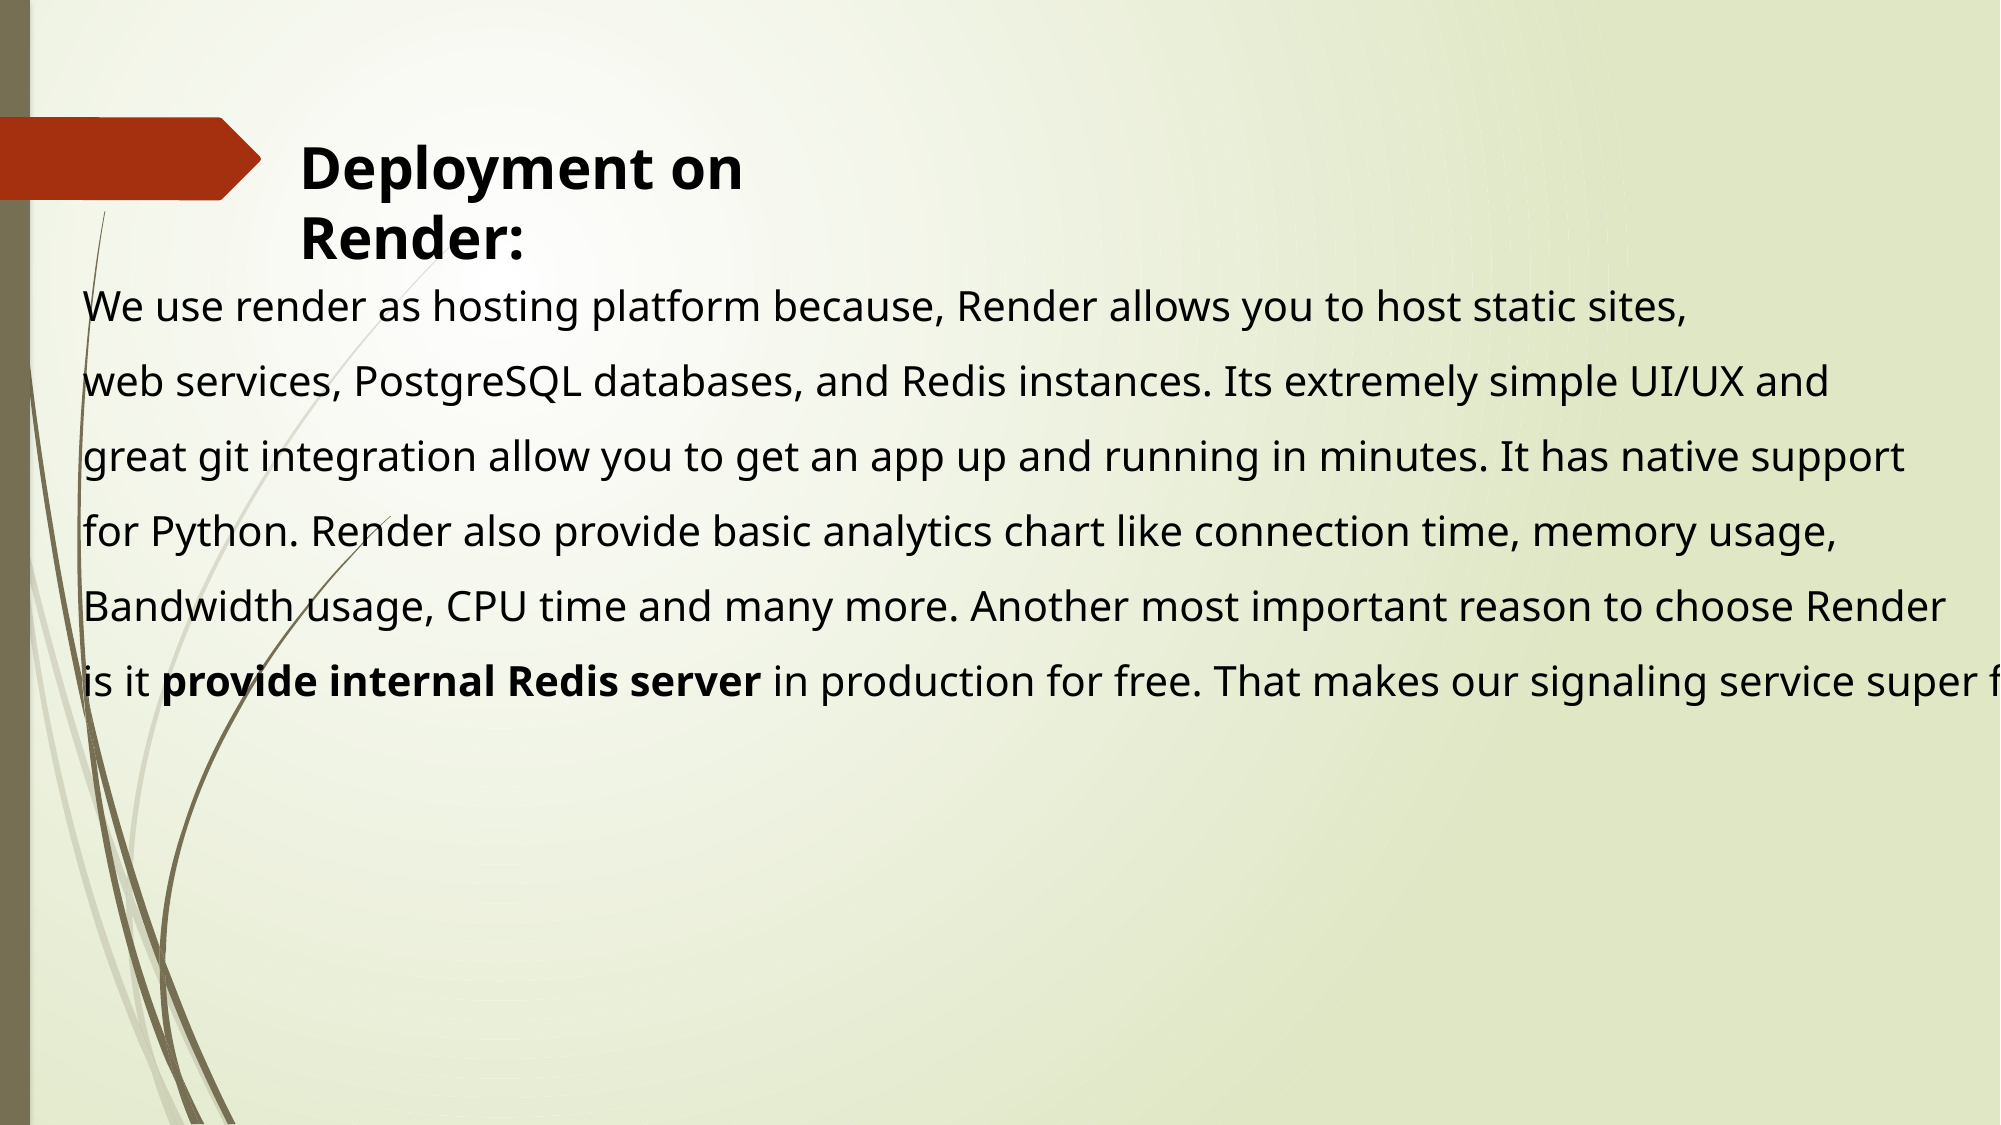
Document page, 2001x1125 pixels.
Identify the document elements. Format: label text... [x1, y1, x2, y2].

text_box We use render as hosting platform because, Render allows you to host static sites, web services, PostgreSQL databases, and Redis instances. Its extremely simple UI/UX and great git integration allow you to get an app up and running in minutes. It has native support for Python. Render also provide basic analytics chart like connection time, memory usage, Bandwidth usage, CPU time and many more. Another most important reason to choose Render is it provide internal Redis server in production for free. That makes our signaling service super fast. [68, 246, 2000, 712]
text_box Deployment on Render: [284, 123, 902, 246]
